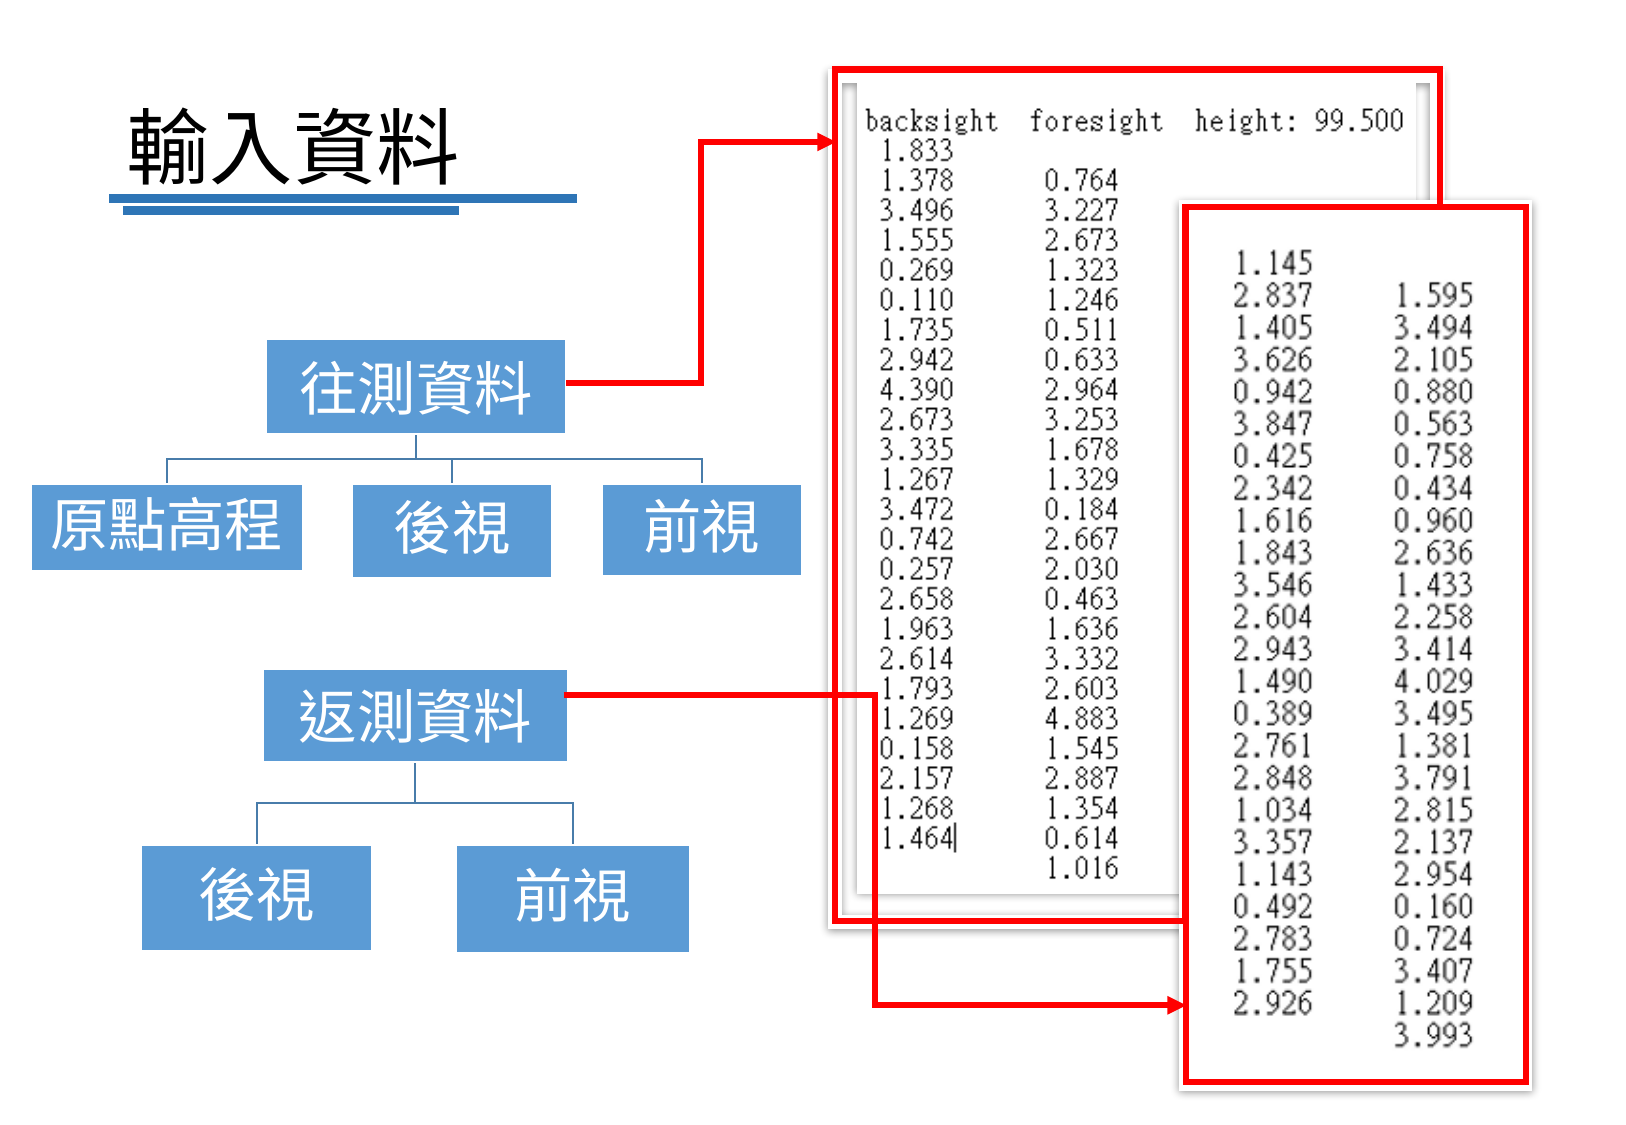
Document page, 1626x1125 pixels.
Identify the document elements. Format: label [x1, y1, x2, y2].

text_box [30, 68, 1527, 1083]
title [111, 42, 1514, 200]
picture [842, 83, 1518, 1077]
